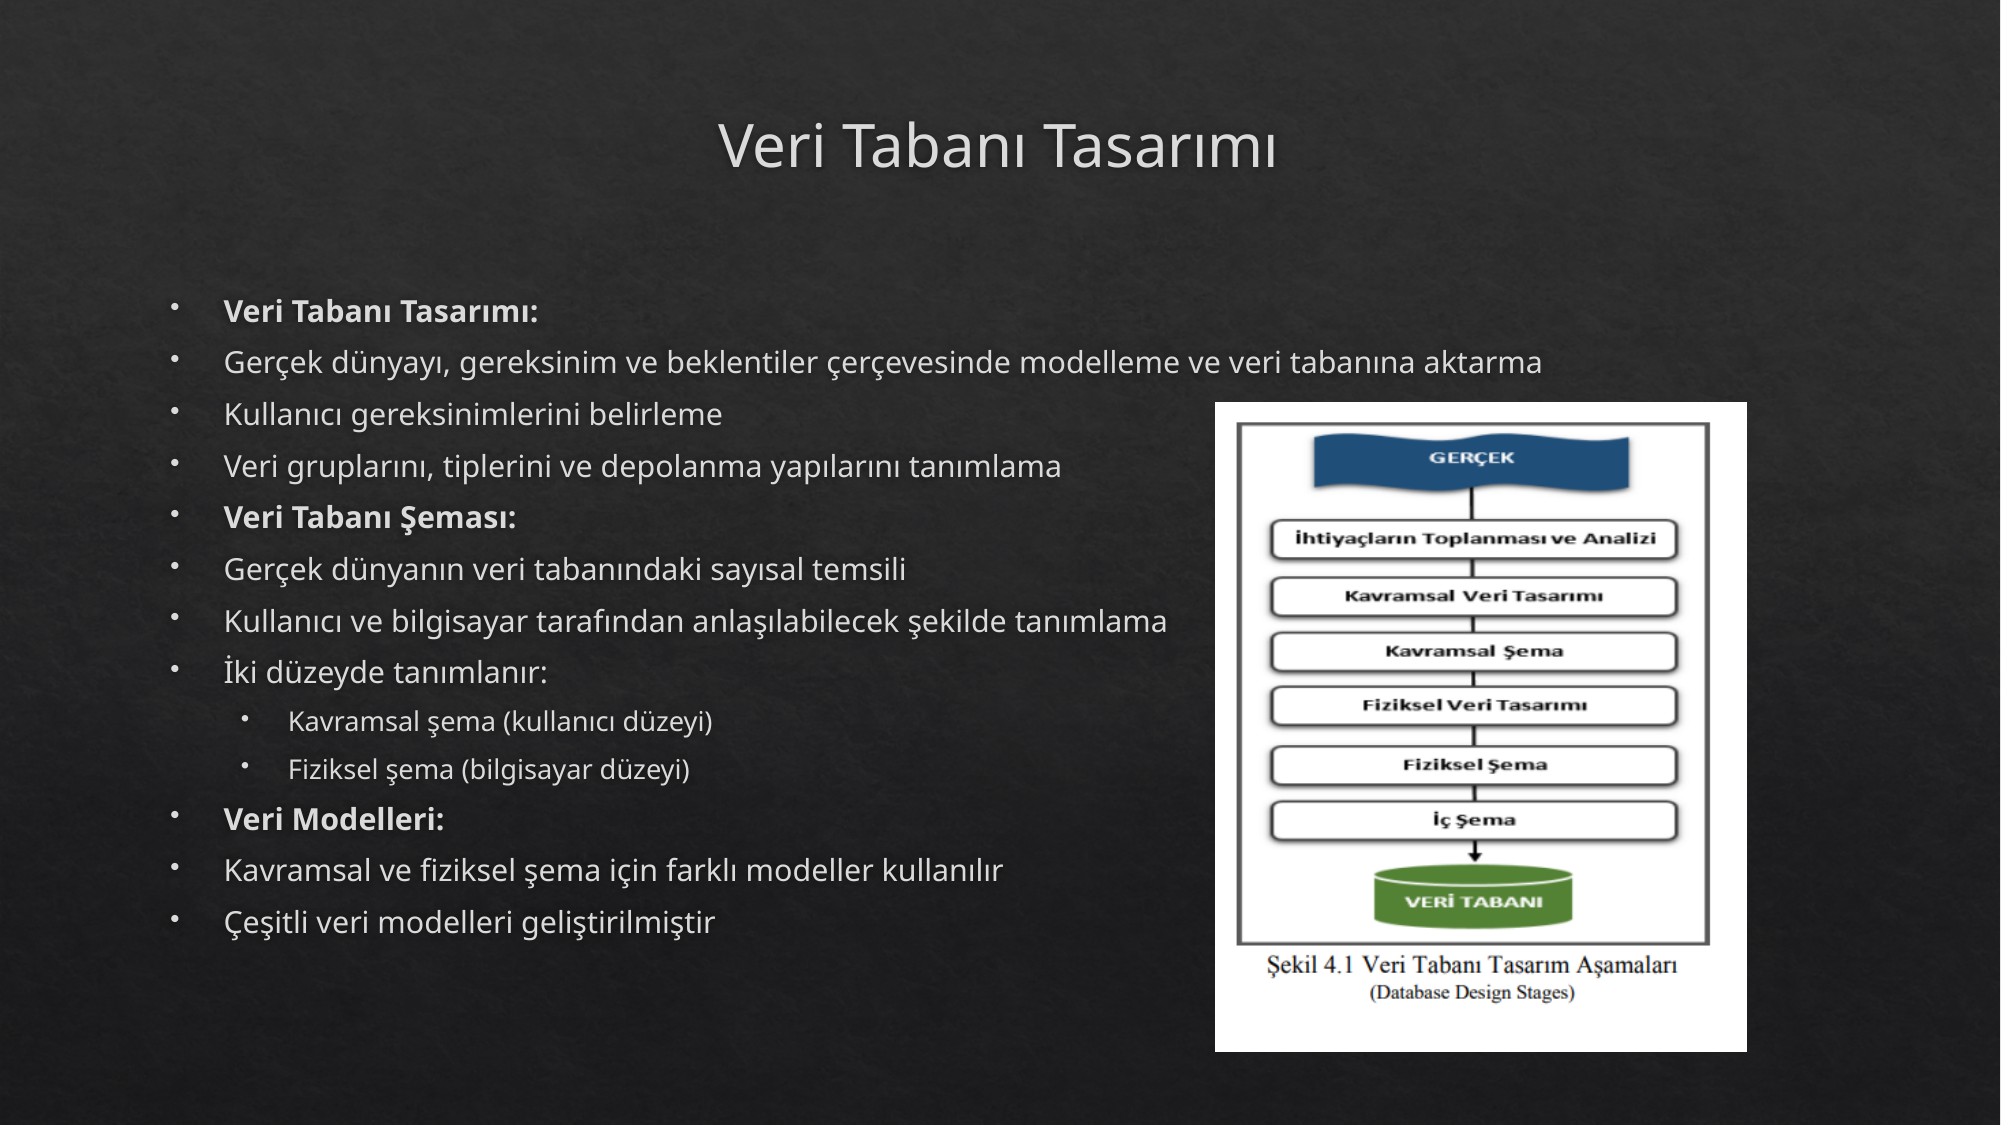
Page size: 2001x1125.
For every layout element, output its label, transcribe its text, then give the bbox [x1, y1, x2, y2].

title Veri Tabanı Tasarımı [149, 99, 1849, 260]
list Veri Tabanı Tasarımı: Gerçek dünyayı, gereksinim ve beklentiler çerçevesinde modelleme ve veri tabanına aktarma Kullanıcı gereksinimlerini belirleme Veri gruplarını, tiplerini ve depolanma yapılarını tanımlama Veri Tabanı Şeması: Gerçek dünyanın veri tabanındaki sayısal temsili Kullanıcı ve bilgisayar tarafından anlaşılabilecek şekilde tanımlama İki düzeyde tanımlanır: Kavramsal şema (kullanıcı düzeyi) Fiziksel şema (bilgisayar düzeyi) Veri Modelleri: Kavramsal ve fiziksel şema için farklı modeller kullanılır Çeşitli veri modelleri geliştirilmiştir [149, 284, 1849, 950]
picture [1214, 402, 1747, 1052]
